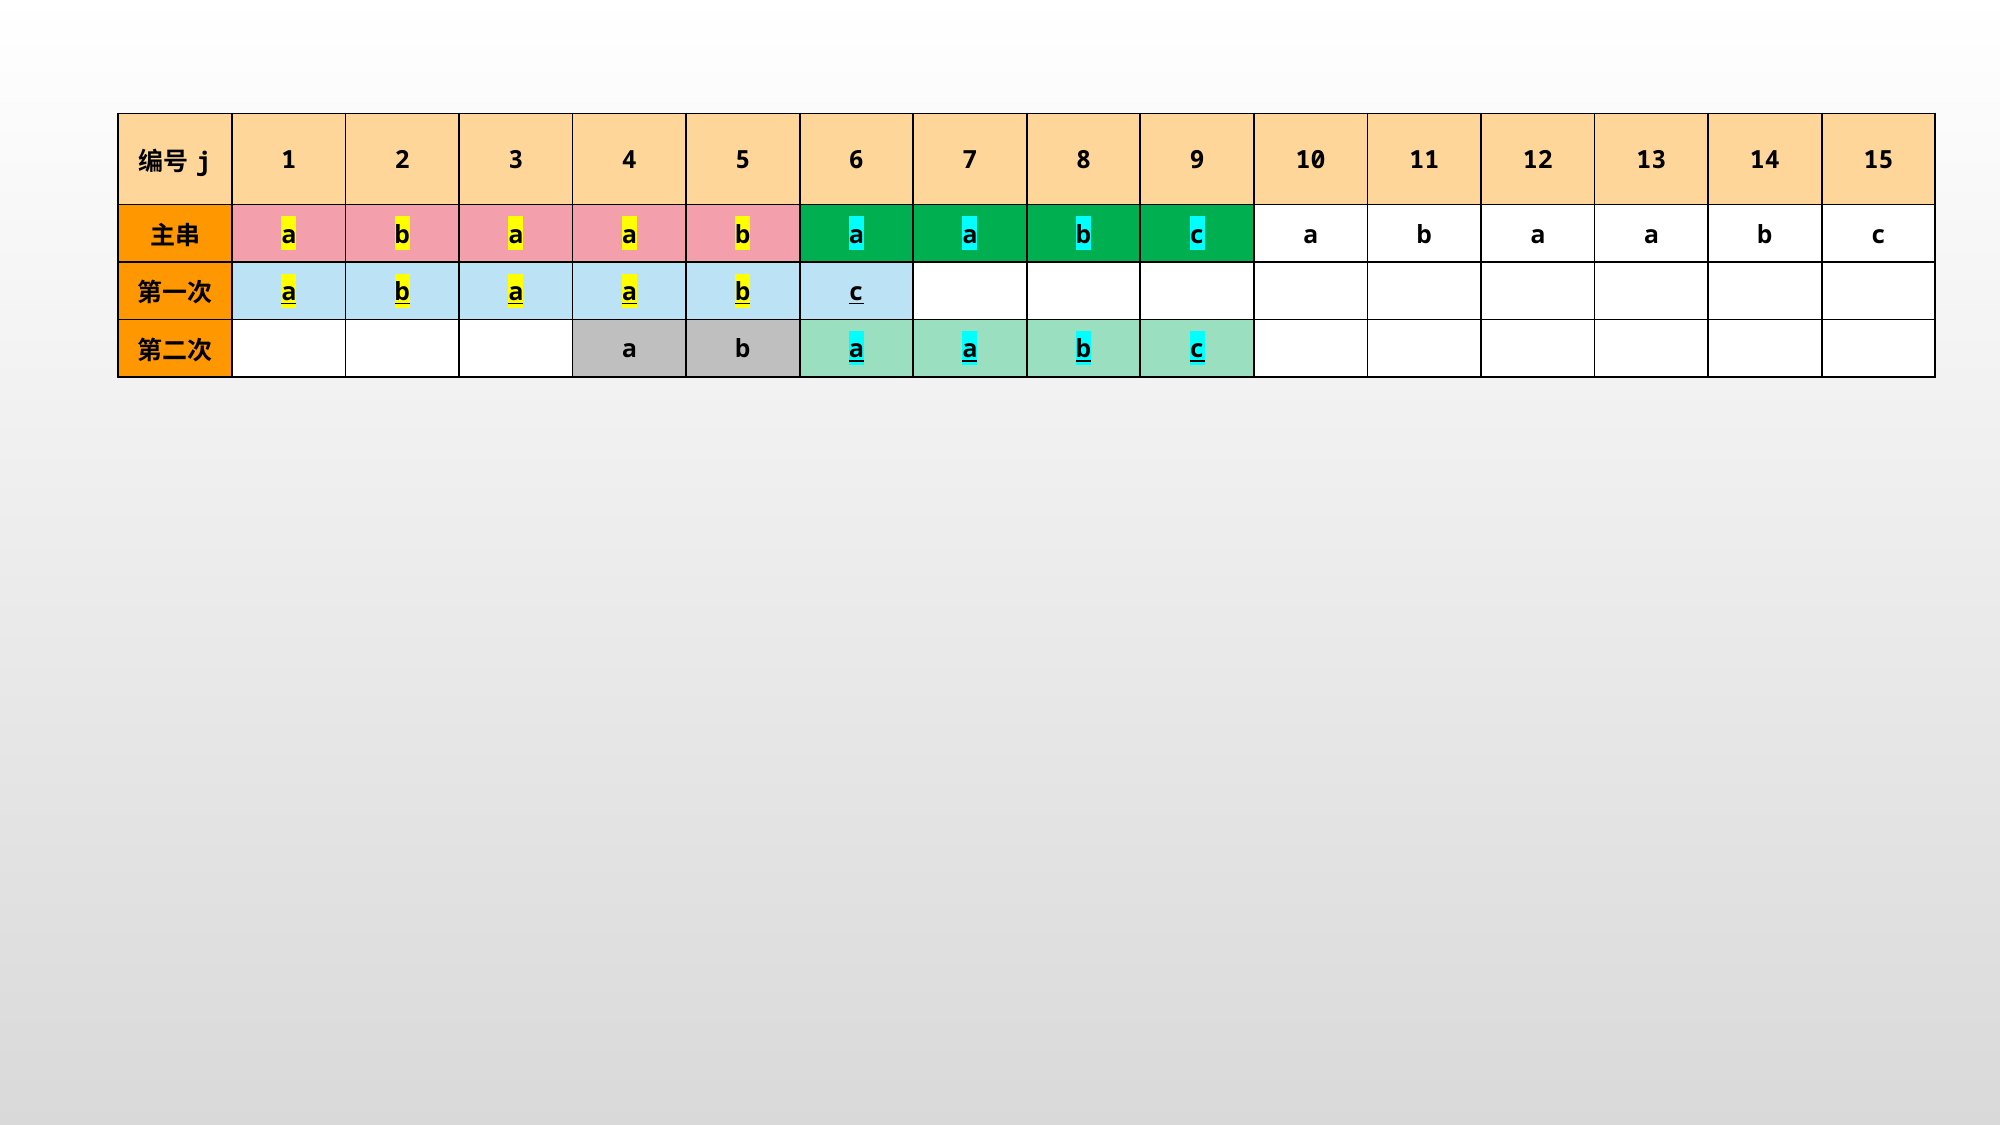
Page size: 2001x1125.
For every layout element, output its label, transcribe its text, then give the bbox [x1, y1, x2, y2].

table_header 15 [1823, 114, 1934, 204]
table_cell b [687, 263, 799, 319]
table_cell [1709, 320, 1821, 376]
table_cell a [1595, 205, 1707, 261]
table_cell [914, 263, 1026, 319]
table_header 12 [1482, 114, 1594, 204]
table_header 13 [1595, 114, 1707, 204]
table_header 1 [233, 114, 345, 204]
table_header 2 [346, 114, 458, 204]
table_header 10 [1255, 114, 1367, 204]
table_cell c [801, 263, 912, 319]
table_cell [1709, 263, 1821, 319]
table_cell [1595, 263, 1707, 319]
table_header 5 [687, 114, 799, 204]
table_cell a [573, 320, 685, 376]
table_cell a [1482, 205, 1594, 261]
table_header 3 [460, 114, 572, 204]
table_cell [1255, 320, 1367, 376]
table_cell a [460, 263, 572, 319]
table_cell a [914, 205, 1026, 261]
table_header 7 [914, 114, 1026, 204]
table_cell [233, 320, 345, 376]
table_cell b [1368, 205, 1480, 261]
table_cell [1823, 263, 1934, 319]
table_cell [346, 320, 458, 376]
table_cell 第二次 [119, 320, 231, 376]
table_cell a [460, 205, 572, 261]
table_cell a [573, 263, 685, 319]
table_cell [460, 320, 572, 376]
table_cell 主串 [119, 205, 231, 261]
table_cell a [801, 320, 912, 376]
table_header 14 [1709, 114, 1821, 204]
table_header 编号j [119, 114, 231, 204]
table_cell [1595, 320, 1707, 376]
table_cell b [346, 263, 458, 319]
table_cell b [1028, 320, 1139, 376]
table_header 6 [801, 114, 912, 204]
table_header 11 [1368, 114, 1480, 204]
table_header 9 [1141, 114, 1253, 204]
table_cell a [233, 205, 345, 261]
table_cell b [1028, 205, 1139, 261]
table_cell [1368, 320, 1480, 376]
table_cell b [346, 205, 458, 261]
table_cell [1368, 263, 1480, 319]
table_cell a [914, 320, 1026, 376]
table_header 4 [573, 114, 685, 204]
table_cell c [1823, 205, 1934, 261]
table_cell a [801, 205, 912, 261]
table_cell c [1141, 205, 1253, 261]
table_cell a [233, 263, 345, 319]
table_cell b [687, 205, 799, 261]
table_cell [1482, 263, 1594, 319]
table_header 8 [1028, 114, 1139, 204]
table_cell [1141, 263, 1253, 319]
table_cell [1028, 263, 1139, 319]
table_cell [1255, 263, 1367, 319]
table_cell b [687, 320, 799, 376]
table_cell a [1255, 205, 1367, 261]
table_cell [1482, 320, 1594, 376]
table_cell [1823, 320, 1934, 376]
table_cell b [1709, 205, 1821, 261]
table_cell a [573, 205, 685, 261]
table_cell 第一次 [119, 263, 231, 319]
table_cell c [1141, 320, 1253, 376]
